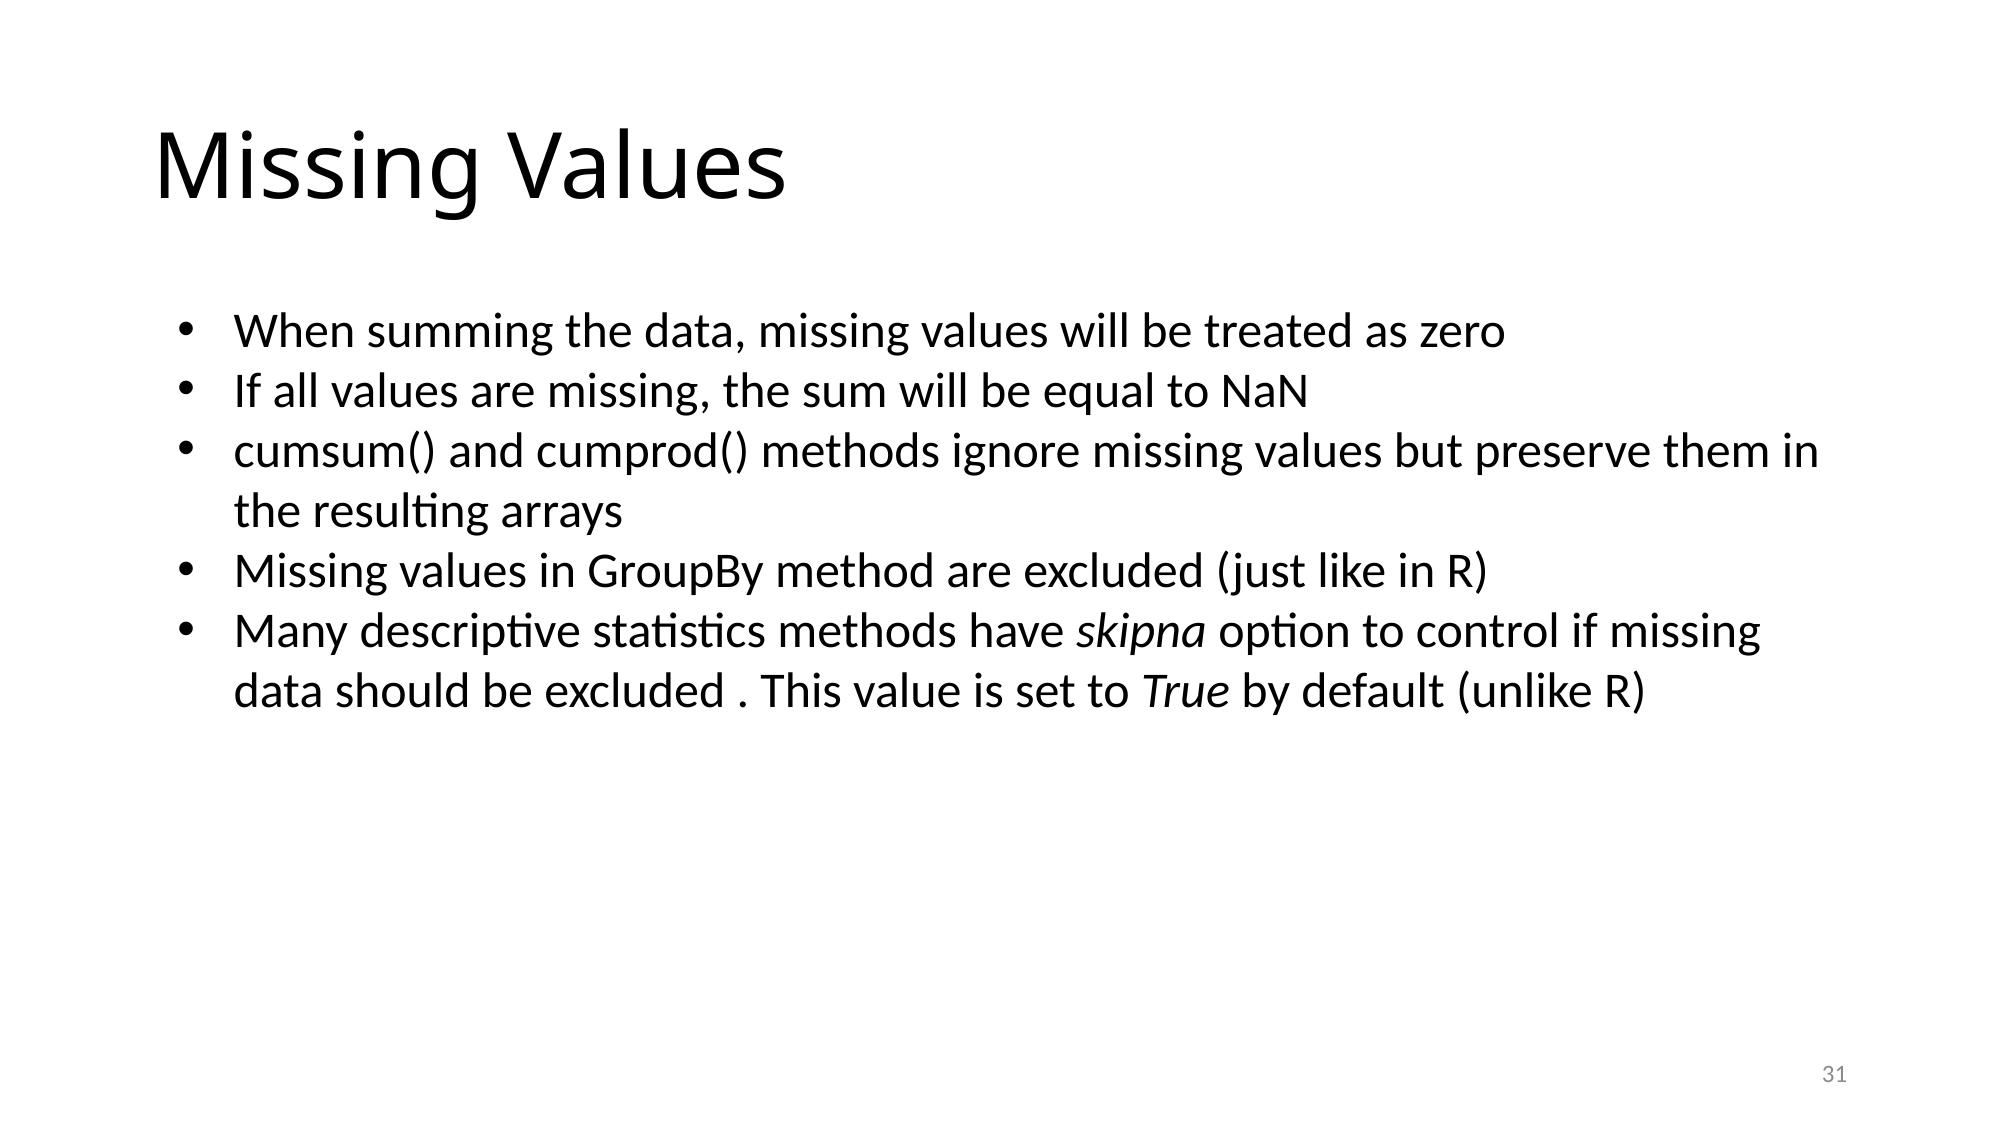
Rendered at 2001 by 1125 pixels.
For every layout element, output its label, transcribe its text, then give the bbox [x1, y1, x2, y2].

text_box When summing the data, missing values will be treated as zero If all values are missing, the sum will be equal to NaN cumsum() and cumprod() methods ignore missing values but preserve them in the resulting arrays Missing values in GroupBy method are excluded (just like in R) Many descriptive statistics methods have skipna option to control if missing data should be excluded . This value is set to True by default (unlike R) [162, 290, 1872, 726]
title Missing Values [137, 59, 1863, 278]
slide_number 31 [1412, 1042, 1863, 1103]
